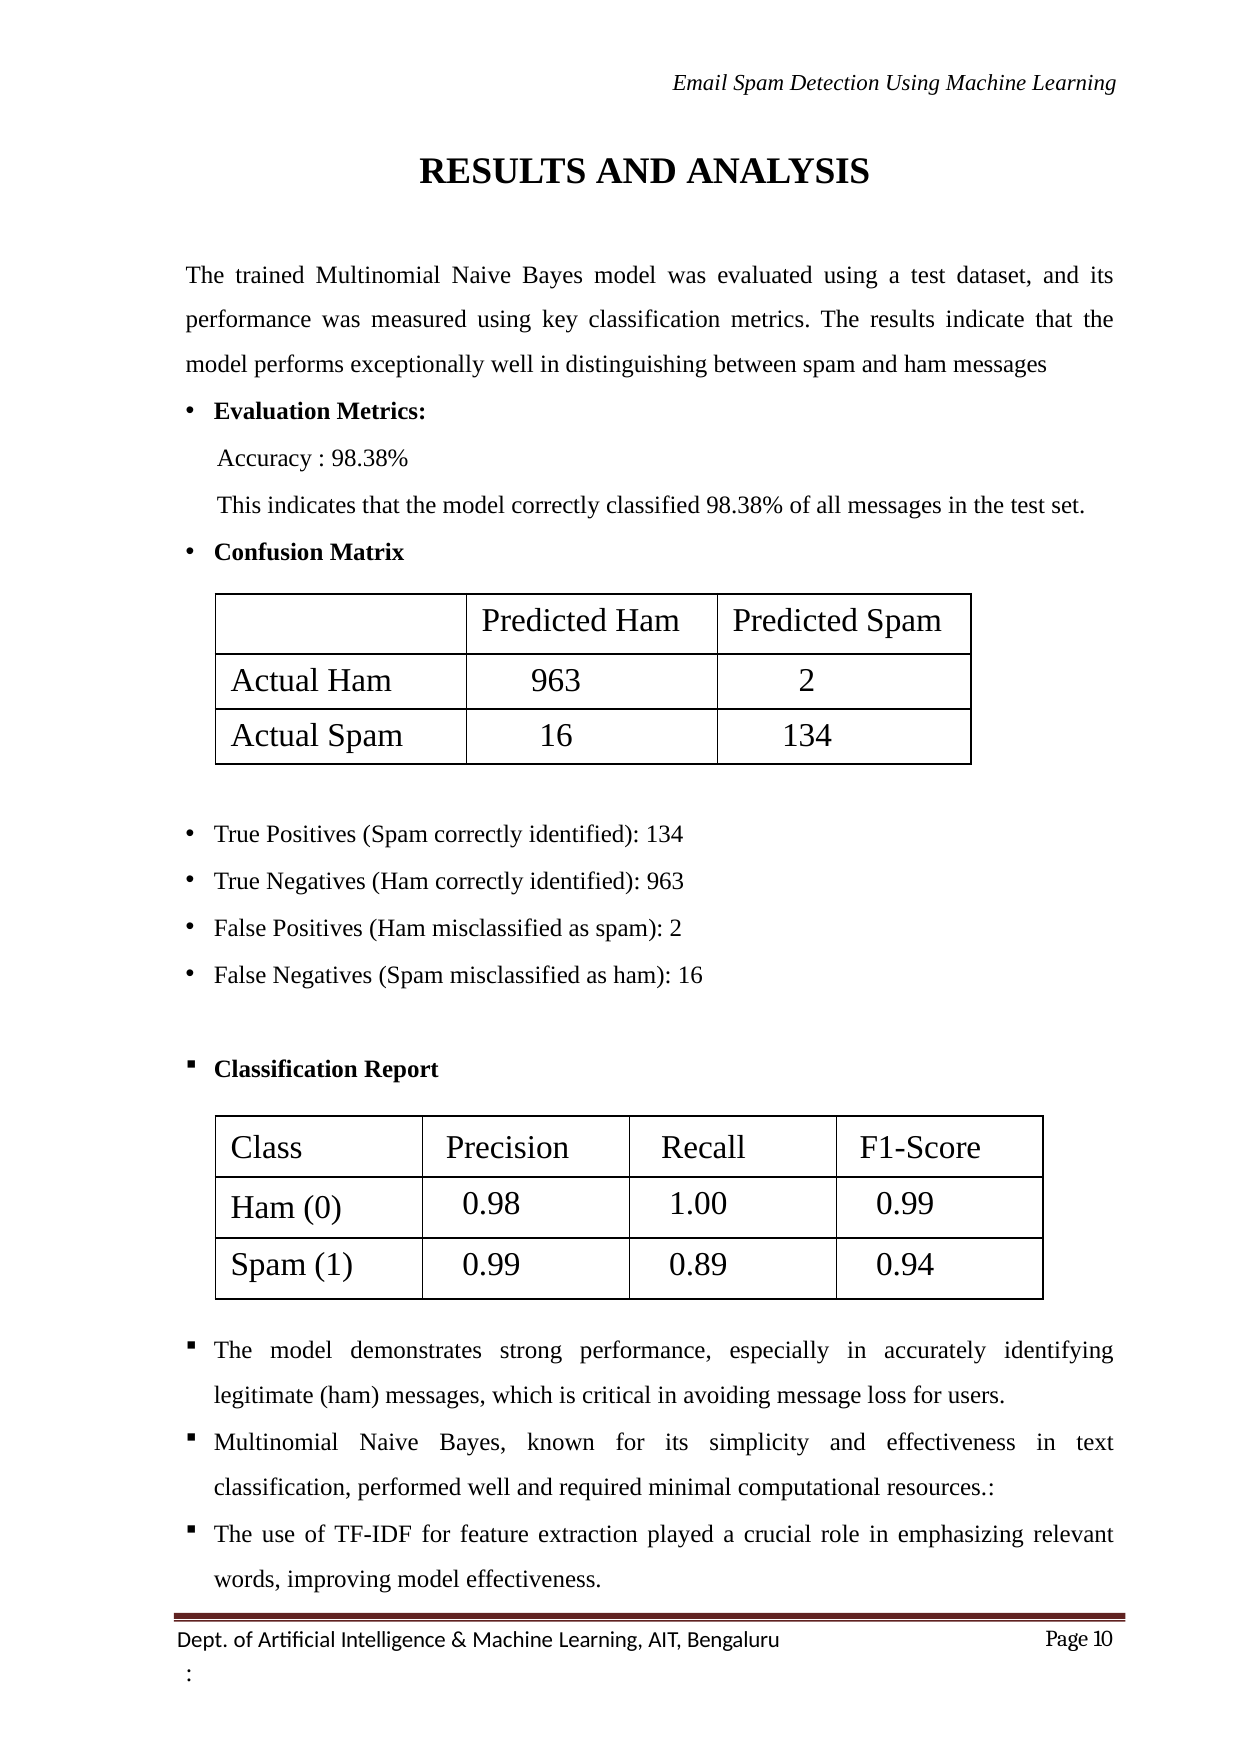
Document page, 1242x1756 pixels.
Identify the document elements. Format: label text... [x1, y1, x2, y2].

table_cell Actual Ham [216, 655, 466, 708]
table_cell 963 [467, 655, 717, 708]
table_cell 0.89 [630, 1239, 836, 1298]
text_box Email Spam Detection Using Machine Learning [670, 65, 1242, 95]
table_header Recall [630, 1117, 836, 1176]
table_header Class [216, 1117, 422, 1176]
table_cell 0.99 [837, 1178, 1042, 1237]
table_cell 0.94 [837, 1239, 1042, 1298]
table_cell Ham (0) [216, 1178, 422, 1237]
text_box The trained Multinomial Naive Bayes model was evaluated using a test dataset, and its performance was measured using key classification metrics. The results indicate that the model performs exceptionally well in distinguishing between spam and ham messages Evaluation Metrics: Accuracy : 98.38% This indicates that the model correctly classified 98.38% of all messages in the test set. Confusion Matrix True Positives (Spam correctly identified): 134 True Negatives (Ham correctly identified): 963 False Positives (Ham misclassified as spam): 2 False Negatives (Spam misclassified as ham): 16 Classification Report The model demonstrates strong performance, especially in accurately identifying legitimate (ham) messages, which is critical in avoiding message loss for users. Multinomial Naive Bayes, known for its simplicity and effectiveness in text classification, performed well and required minimal computational resources.: The use of TF-IDF for feature extraction played a crucial role in emphasizing relevant words, improving model effectiveness. : [183, 241, 1116, 1732]
text_box RESULTS AND ANALYSIS [417, 143, 882, 191]
table_header Predicted Ham [467, 595, 717, 653]
table_cell Spam (1) [216, 1239, 422, 1298]
slide_number Page 10 [1043, 1622, 1124, 1756]
table_header [216, 595, 466, 653]
footer Dept. of Artificial Intelligence & Machine Learning, AIT, Bengaluru [174, 1628, 784, 1756]
table_cell 1.00 [630, 1178, 836, 1237]
table_cell 16 [467, 710, 717, 763]
text_box [173, 1612, 183, 1619]
table_header Precision [423, 1117, 629, 1176]
table_cell Actual Spam [216, 710, 466, 763]
table_cell 0.98 [423, 1178, 629, 1237]
table_header F1-Score [837, 1117, 1042, 1176]
text_box [1116, 1612, 1126, 1619]
table_cell 134 [718, 710, 970, 763]
table_header Predicted Spam [718, 595, 970, 653]
table_cell 0.99 [423, 1239, 629, 1298]
table_cell 2 [718, 655, 970, 708]
